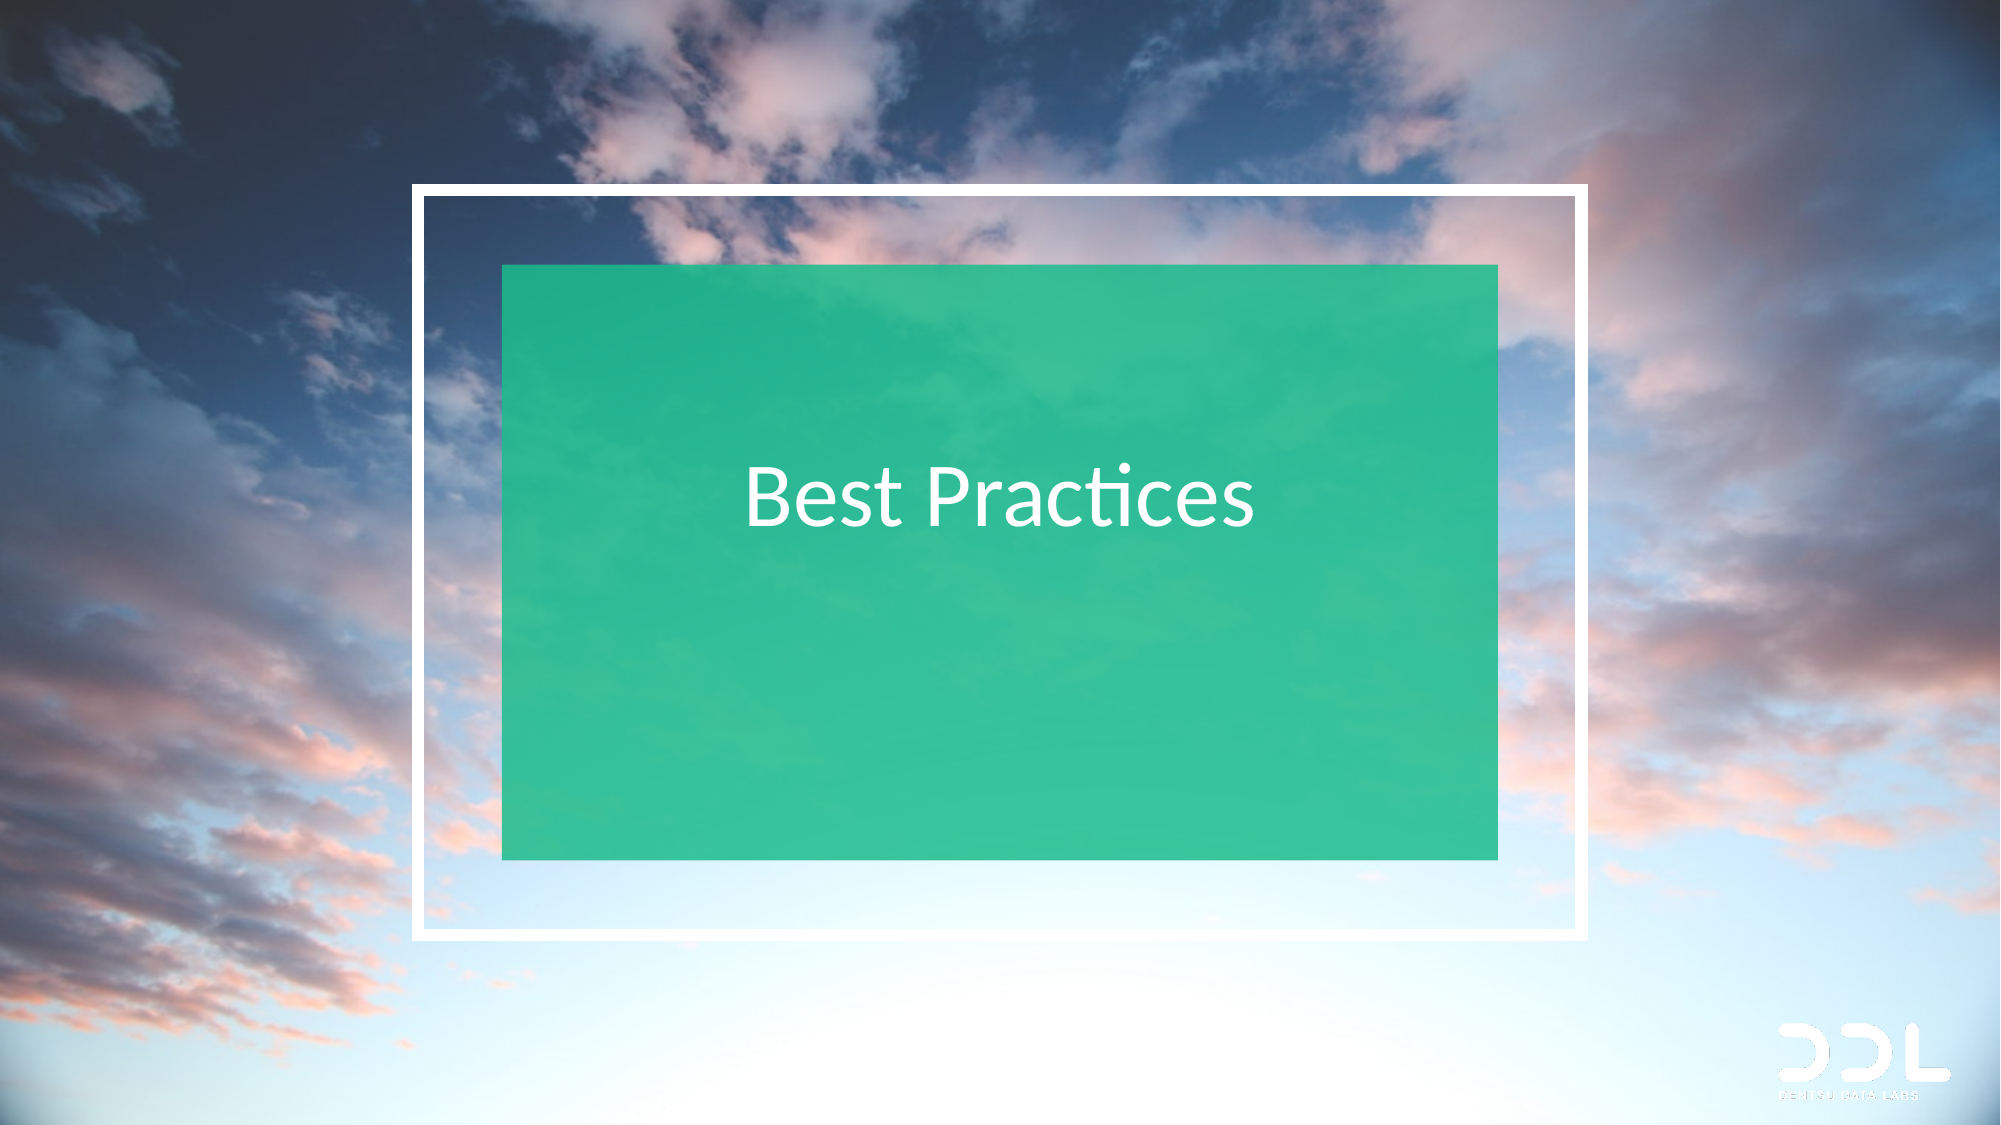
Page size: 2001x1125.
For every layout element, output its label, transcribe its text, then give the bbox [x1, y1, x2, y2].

picture [0, 0, 2001, 1125]
list Best Practices [536, 439, 1464, 563]
